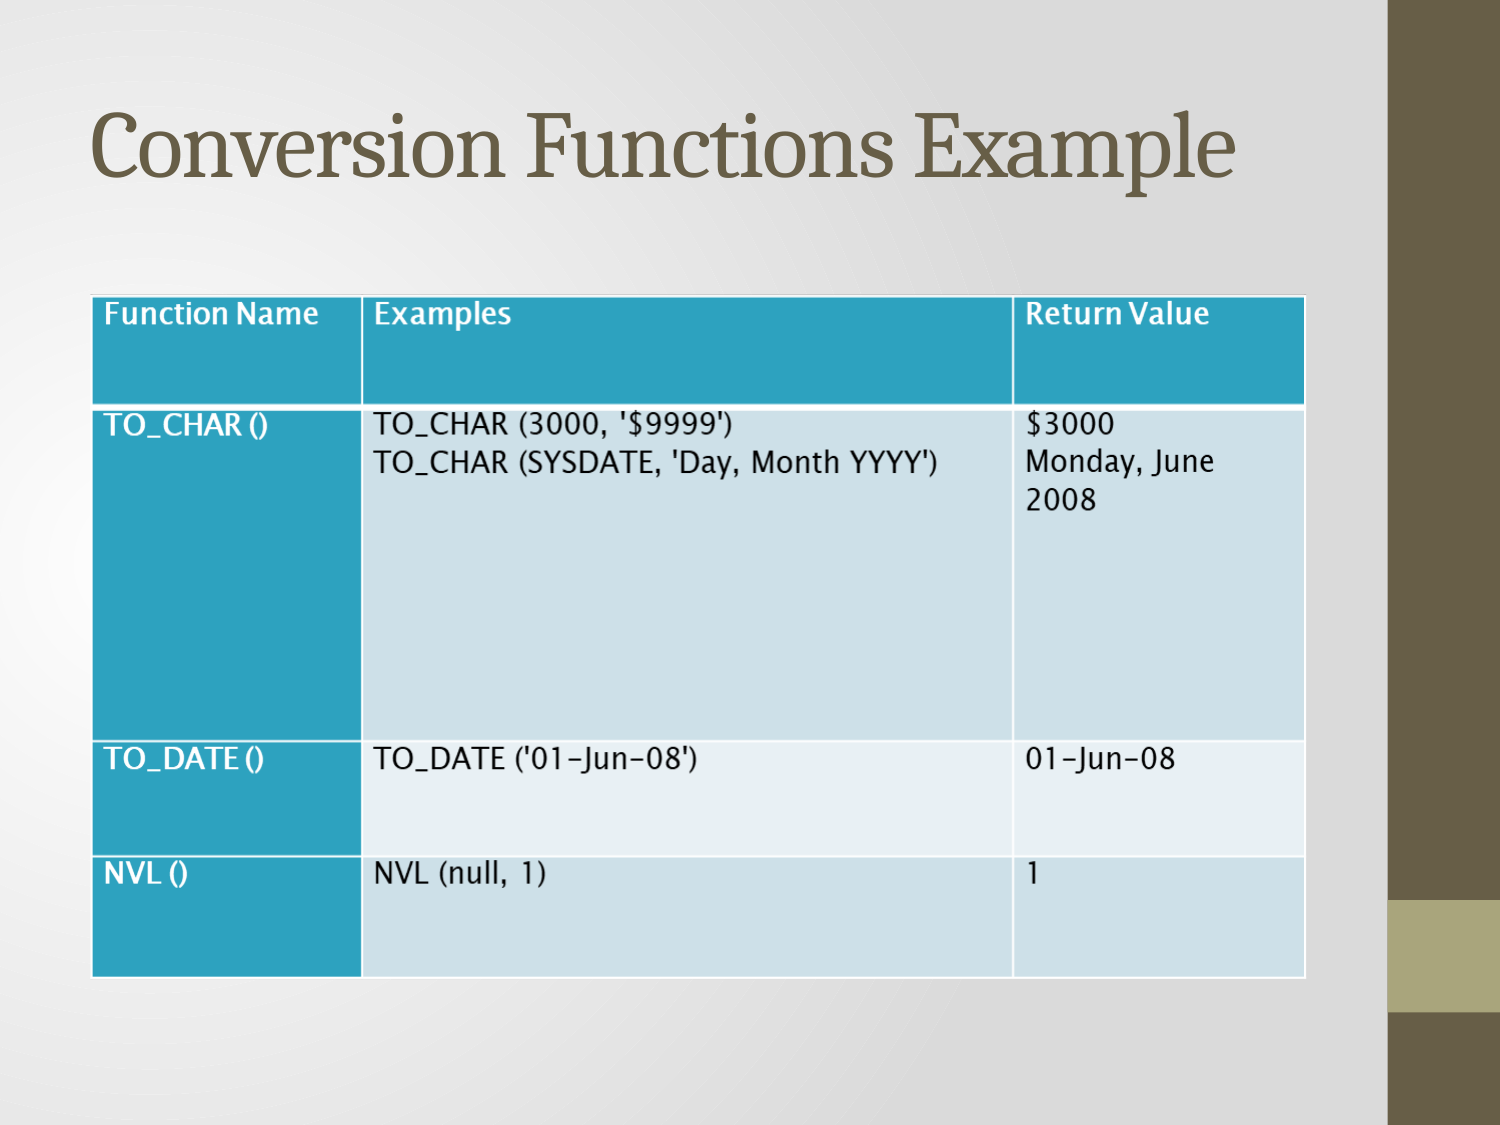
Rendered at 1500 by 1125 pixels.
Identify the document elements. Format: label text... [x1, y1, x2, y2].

title Conversion Functions Example [75, 45, 1325, 233]
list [89, 286, 1311, 982]
